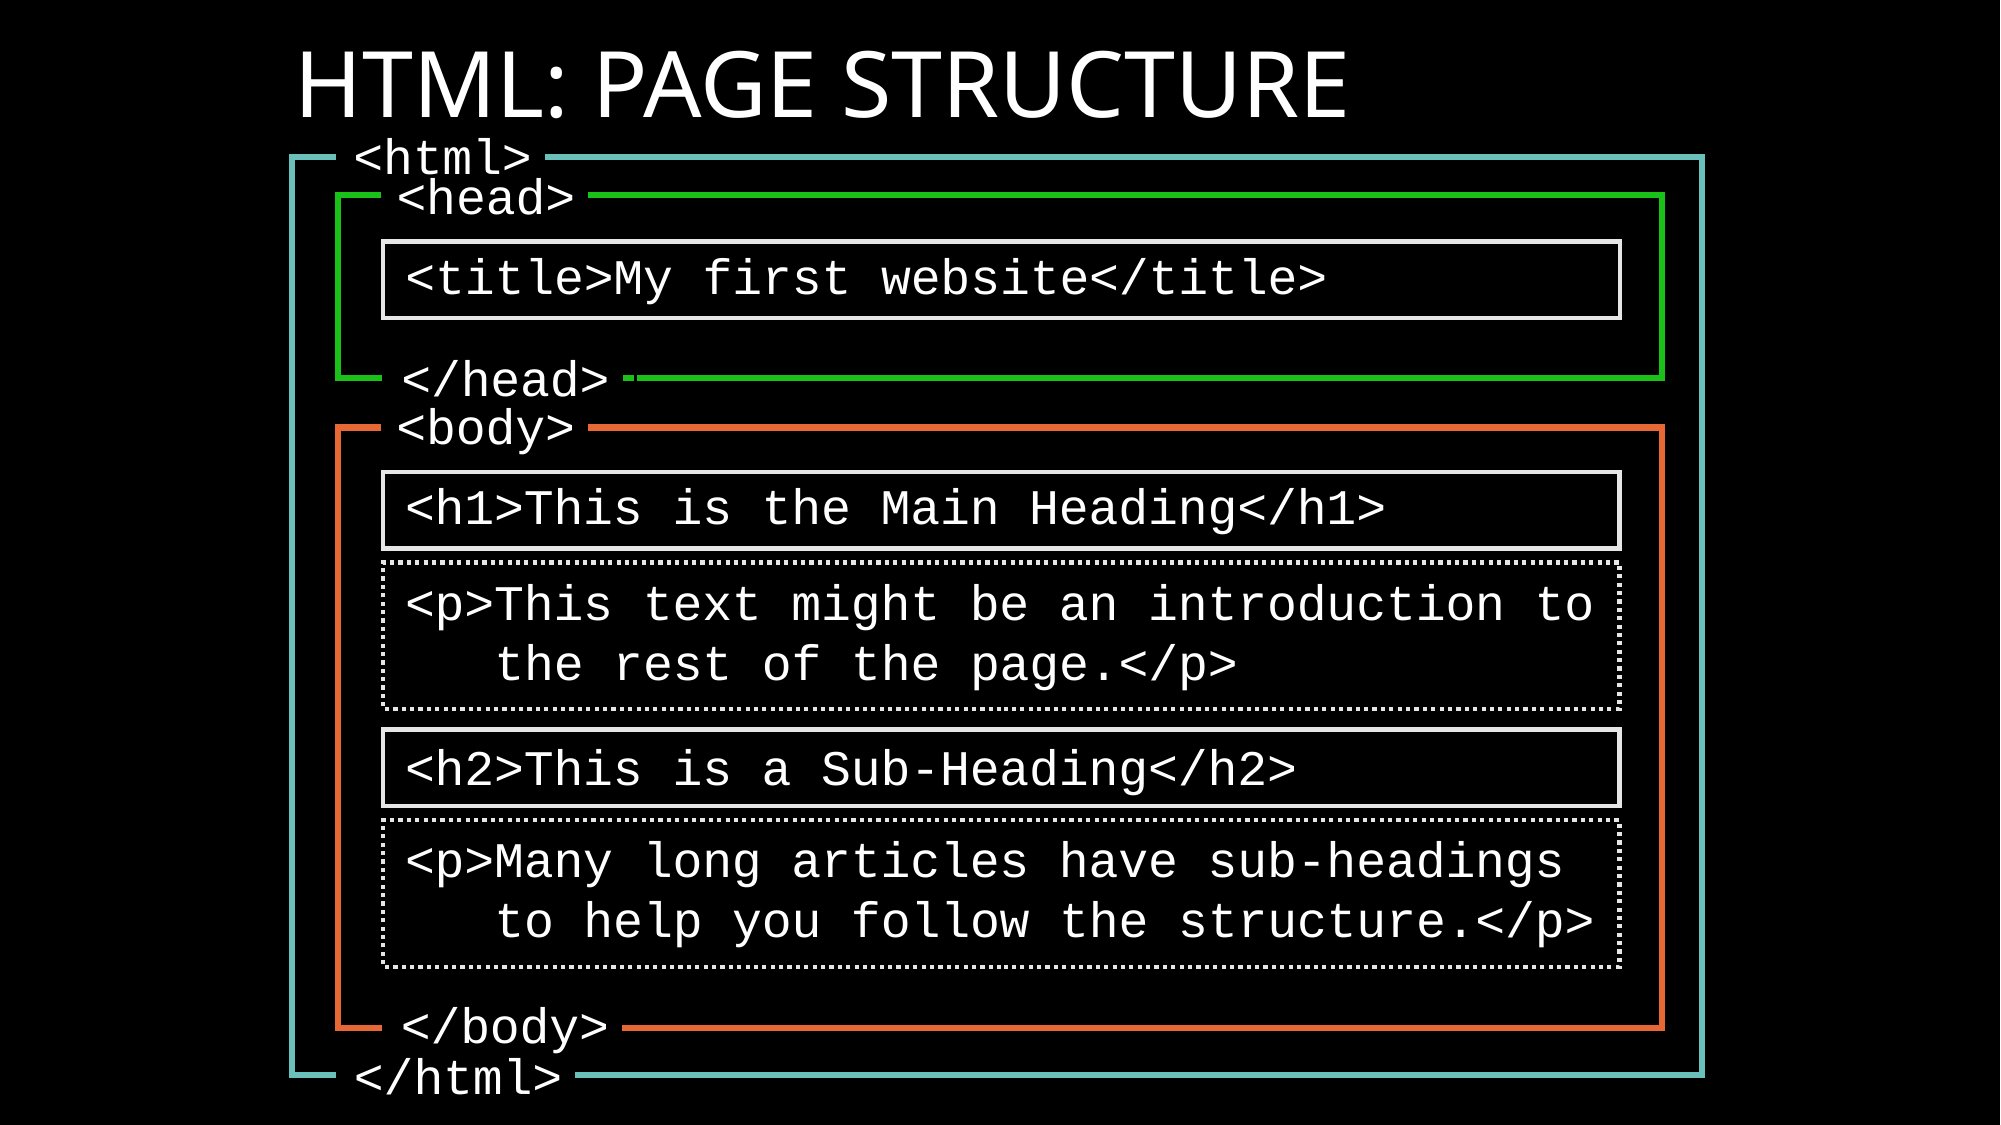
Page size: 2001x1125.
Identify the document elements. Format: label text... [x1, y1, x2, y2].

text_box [338, 187, 1663, 386]
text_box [383, 820, 1621, 967]
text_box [383, 471, 1621, 549]
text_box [383, 241, 1622, 319]
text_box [383, 729, 1621, 807]
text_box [383, 562, 1621, 709]
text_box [337, 401, 1663, 1054]
text_box </html> [353, 1075, 589, 1105]
title HTML: PAGE STRUCTURE [279, 29, 1715, 147]
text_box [291, 123, 1703, 1075]
